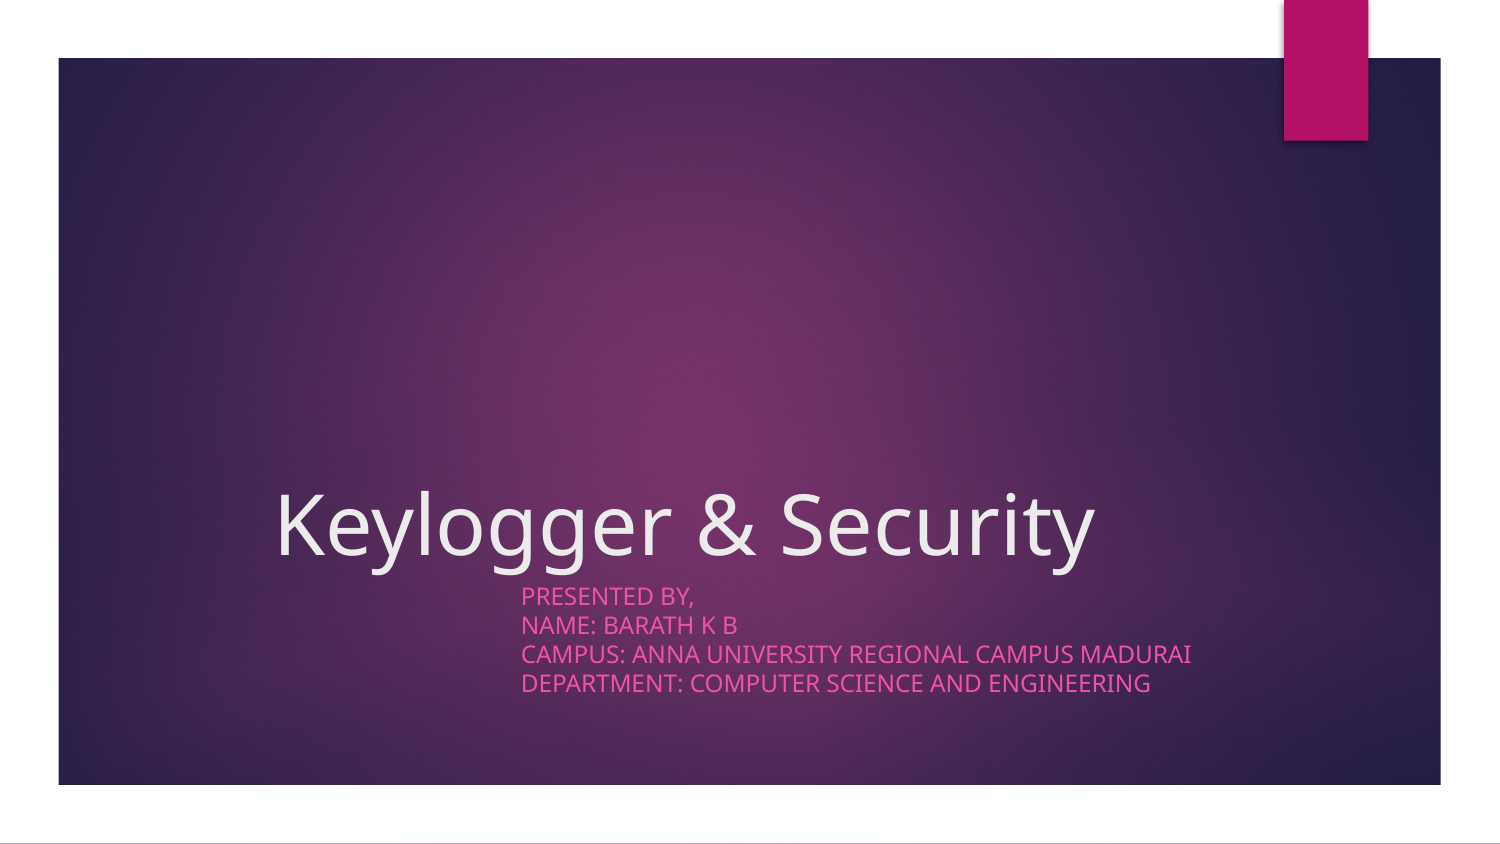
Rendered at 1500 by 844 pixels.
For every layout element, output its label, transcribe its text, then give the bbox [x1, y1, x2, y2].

subtitle Presented By, Name: Barath K B Campus: Anna university regional campus madurai Department: Computer science and engineering [275, 565, 1225, 715]
title Keylogger & Security [142, 258, 1228, 588]
